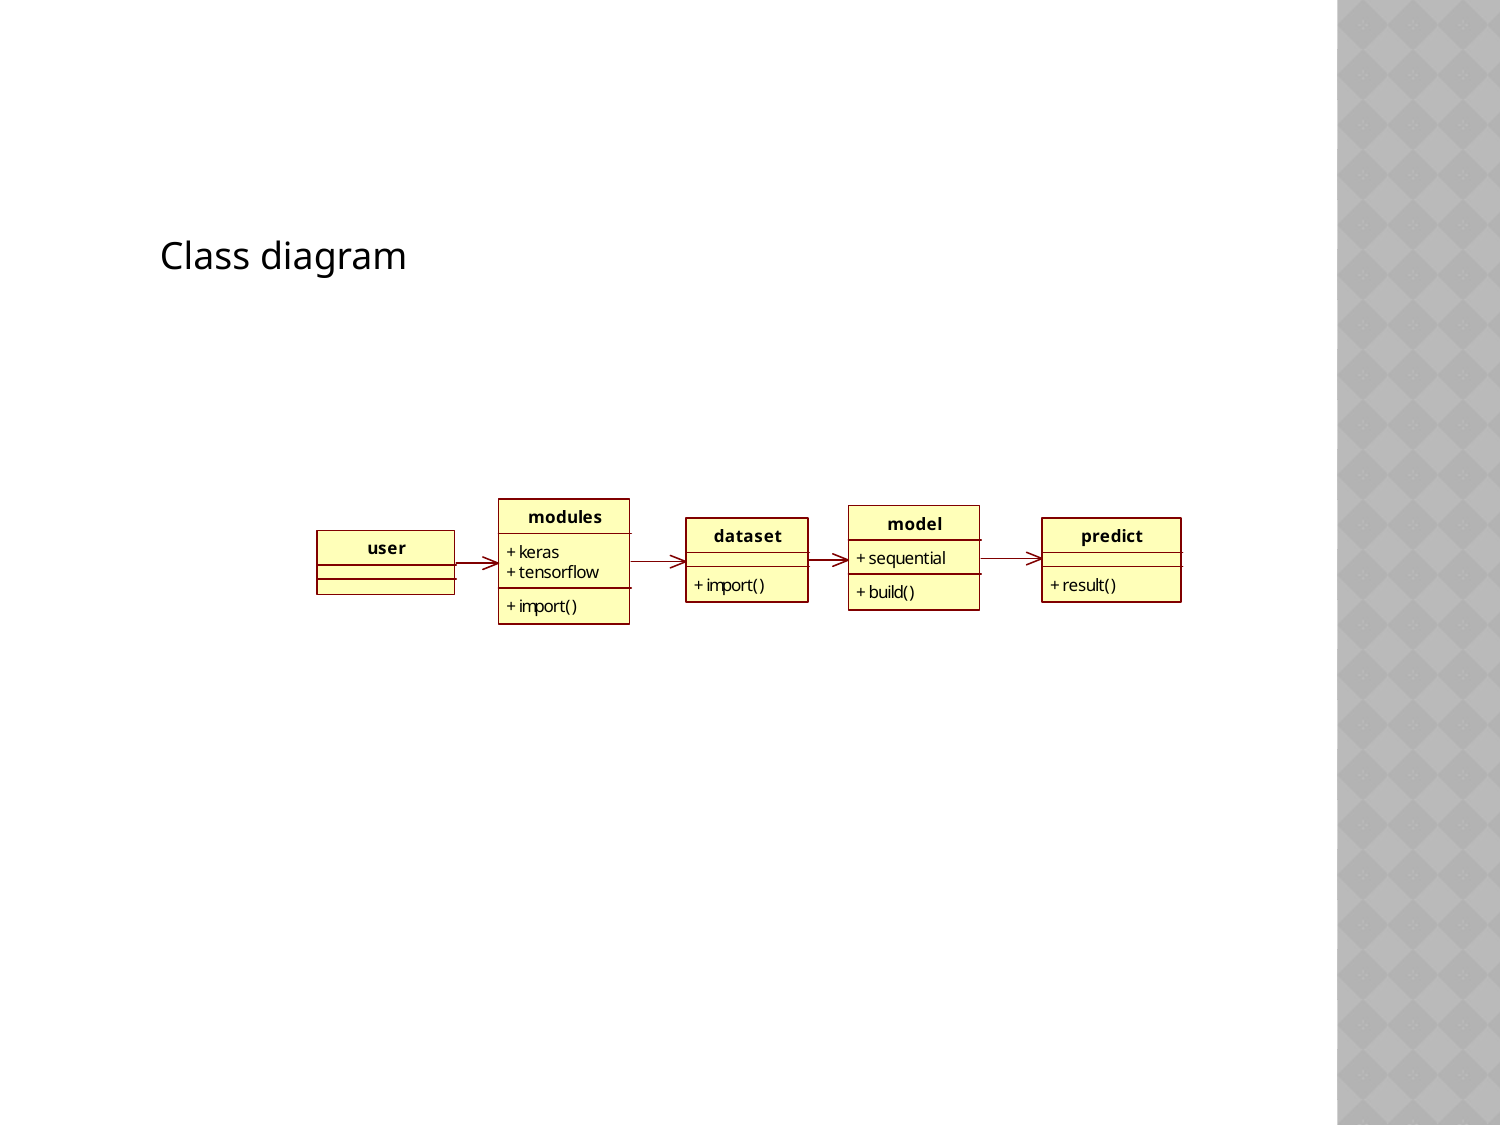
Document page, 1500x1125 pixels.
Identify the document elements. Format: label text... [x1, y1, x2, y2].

picture [285, 467, 1215, 658]
text_box Class diagram [145, 224, 423, 285]
